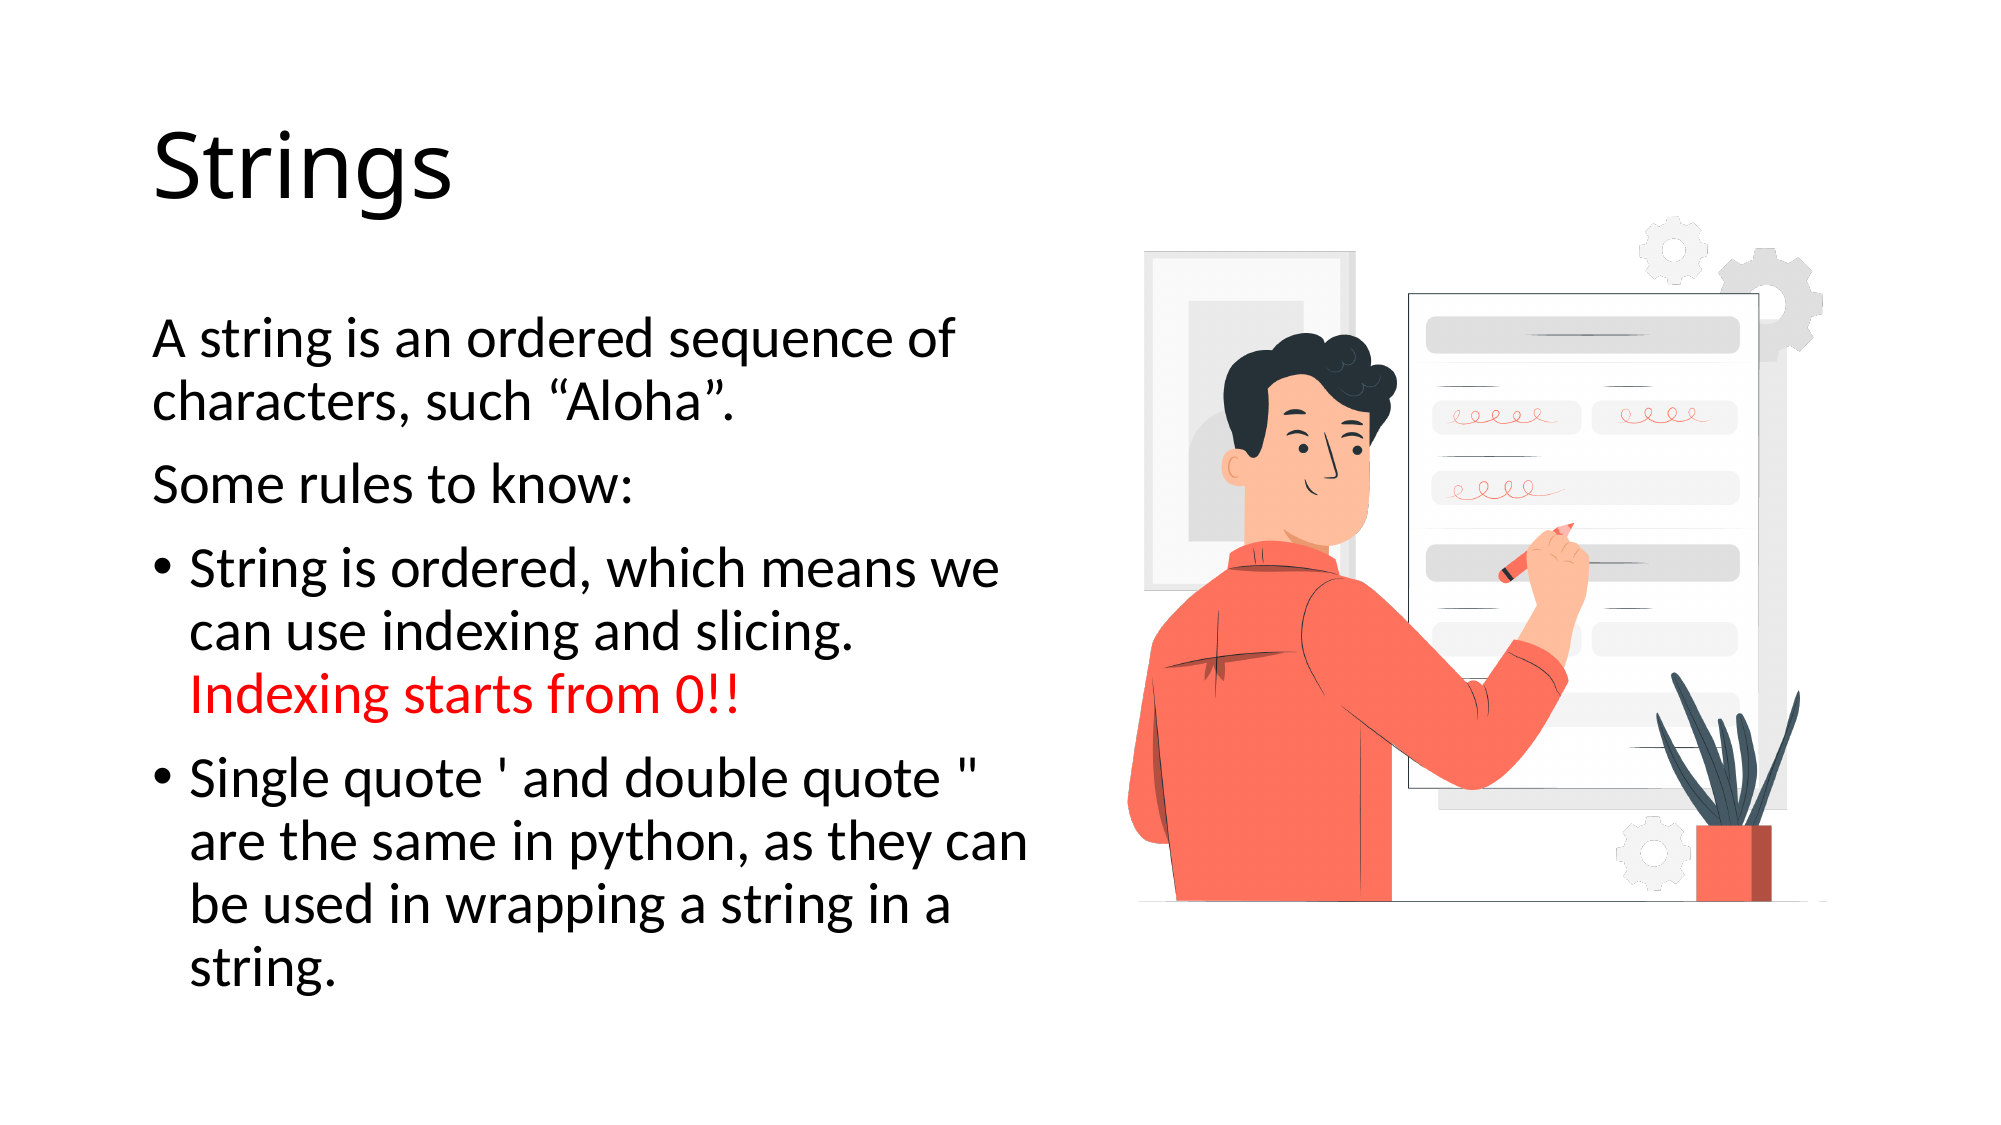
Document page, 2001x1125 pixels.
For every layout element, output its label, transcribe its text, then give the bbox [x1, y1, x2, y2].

title Strings [137, 59, 1863, 278]
list A string is an ordered sequence of characters, such “Aloha”. Some rules to know: String is ordered, which means we can use indexing and slicing. Indexing starts from 0!! Single quote ' and double quote " are the same in python, as they can be used in wrapping a string in a string. [137, 299, 1061, 1014]
picture [1081, 171, 1863, 954]
